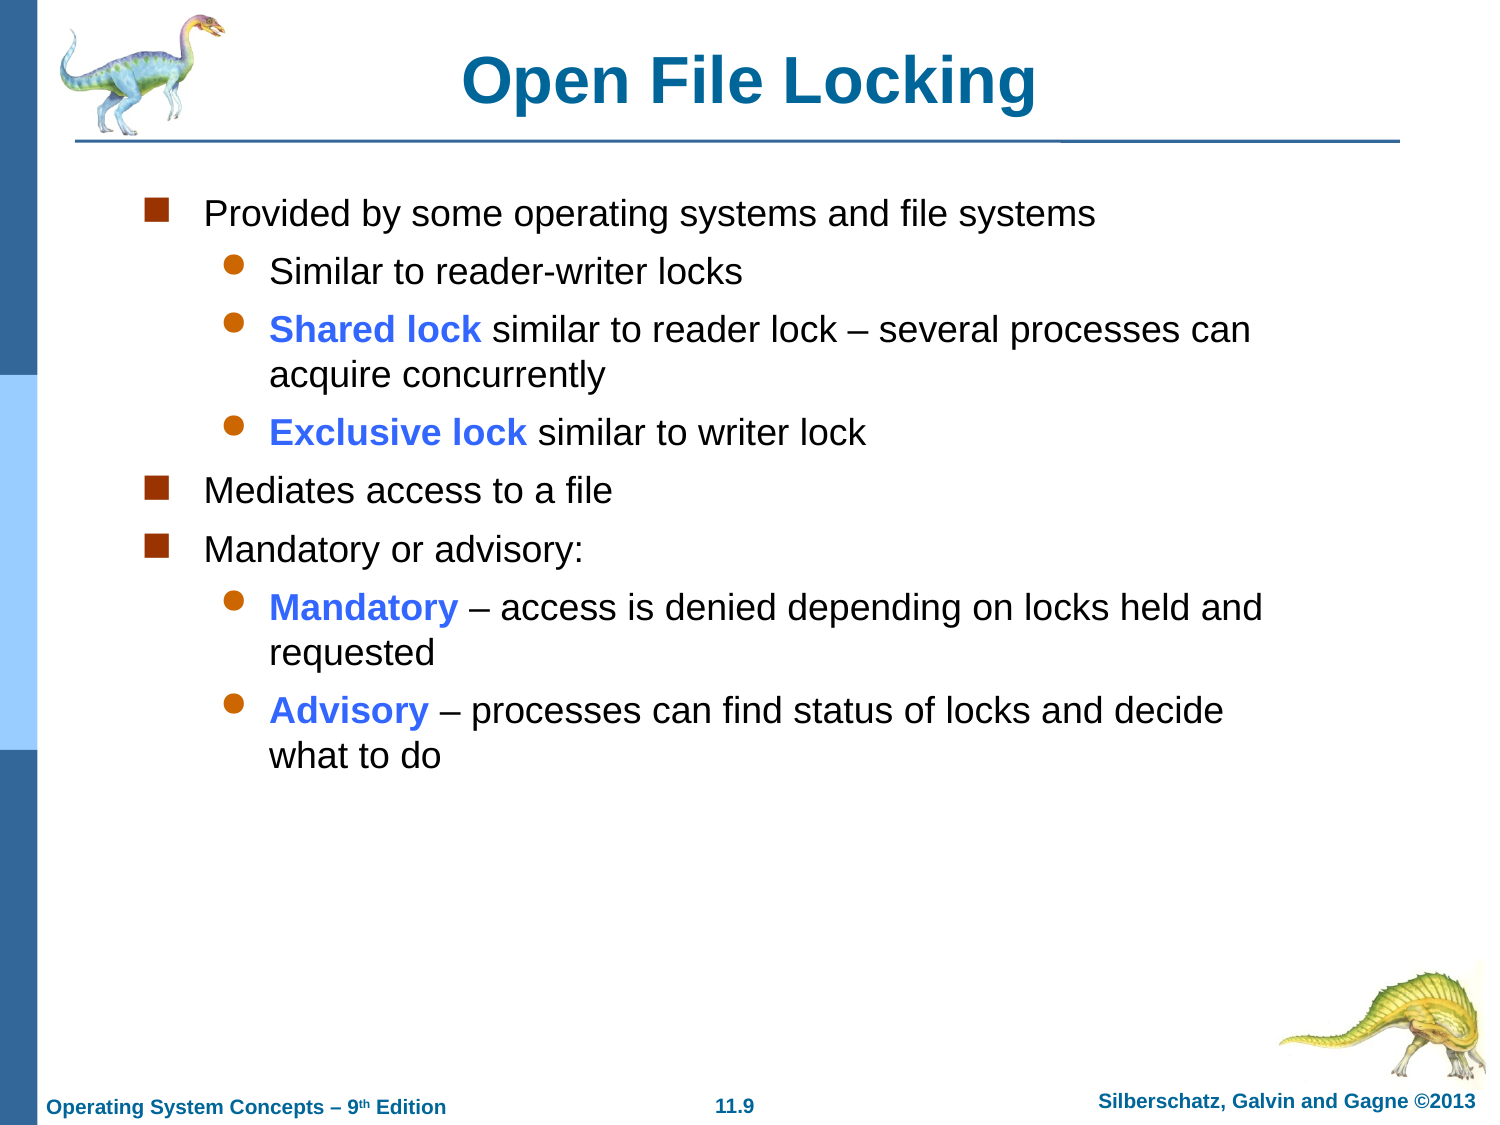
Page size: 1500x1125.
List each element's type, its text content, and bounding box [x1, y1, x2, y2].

picture [1275, 959, 1486, 1090]
list Provided by some operating systems and file systems Similar to reader-writer locks Shared lock similar to reader lock – several processes can acquire concurrently Exclusive lock similar to writer lock Mediates access to a file Mandatory or advisory: Mandatory – access is denied depending on locks held and requested Advisory – processes can find status of locks and decide what to do [132, 181, 1305, 925]
picture [46, 0, 243, 149]
title Open File Locking [74, 29, 1426, 125]
